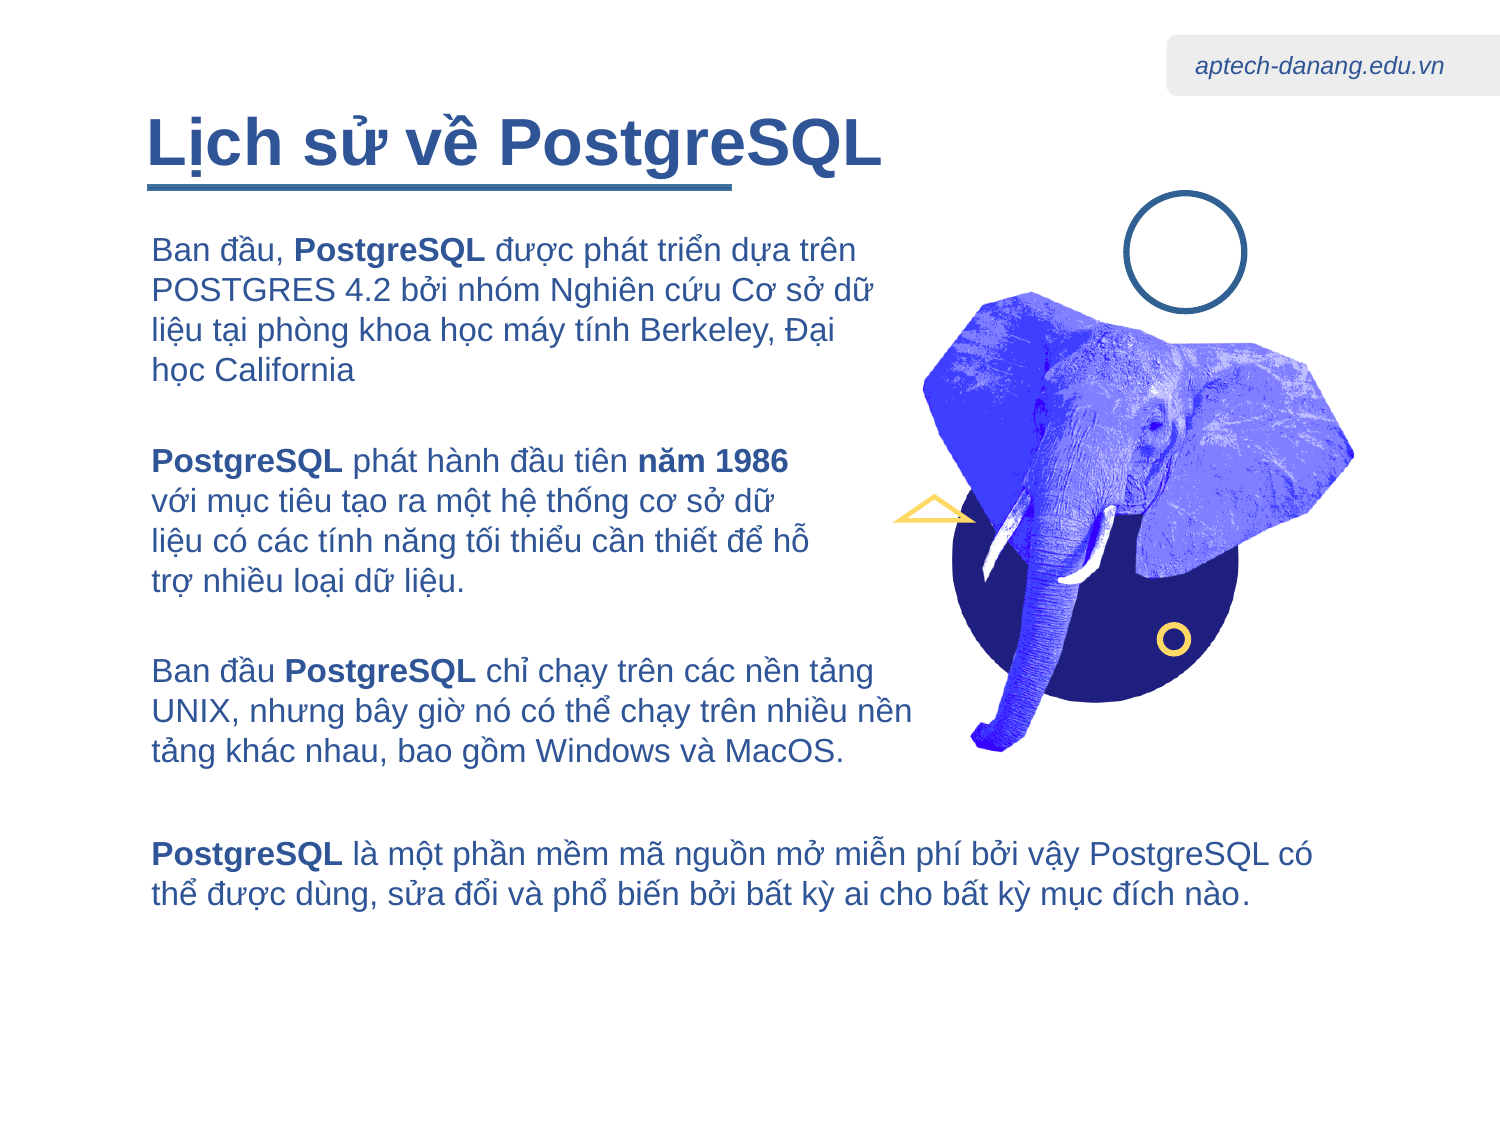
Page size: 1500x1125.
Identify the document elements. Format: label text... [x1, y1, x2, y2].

text_box PostgreSQL là một phần mềm mã nguồn mở miễn phí bởi vậy PostgreSQL có thể được dùng, sửa đổi và phổ biến bởi bất kỳ ai cho bất kỳ mục đích nào. [136, 824, 1351, 920]
text_box Ban đầu, PostgreSQL được phát triển dựa trên POSTGRES 4.2 bởi nhóm Nghiên cứu Cơ sở dữ liệu tại phòng khoa học máy tính Berkeley, Đại học California [136, 221, 865, 396]
text_box PostgreSQL phát hành đầu tiên năm 1986 với mục tiêu tạo ra một hệ thống cơ sở dữ liệu có các tính năng tối thiểu cần thiết để hỗ trợ nhiều loại dữ liệu. [136, 431, 845, 607]
text_box Lịch sử về PostgreSQL [132, 91, 1119, 186]
text_box Ban đầu PostgreSQL chỉ chạy trên các nền tảng UNIX, nhưng bây giờ nó có thể chạy trên nhiều nền tảng khác nhau, bao gồm Windows và MacOS. [136, 642, 865, 777]
text_box [147, 184, 732, 191]
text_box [865, 193, 1372, 802]
